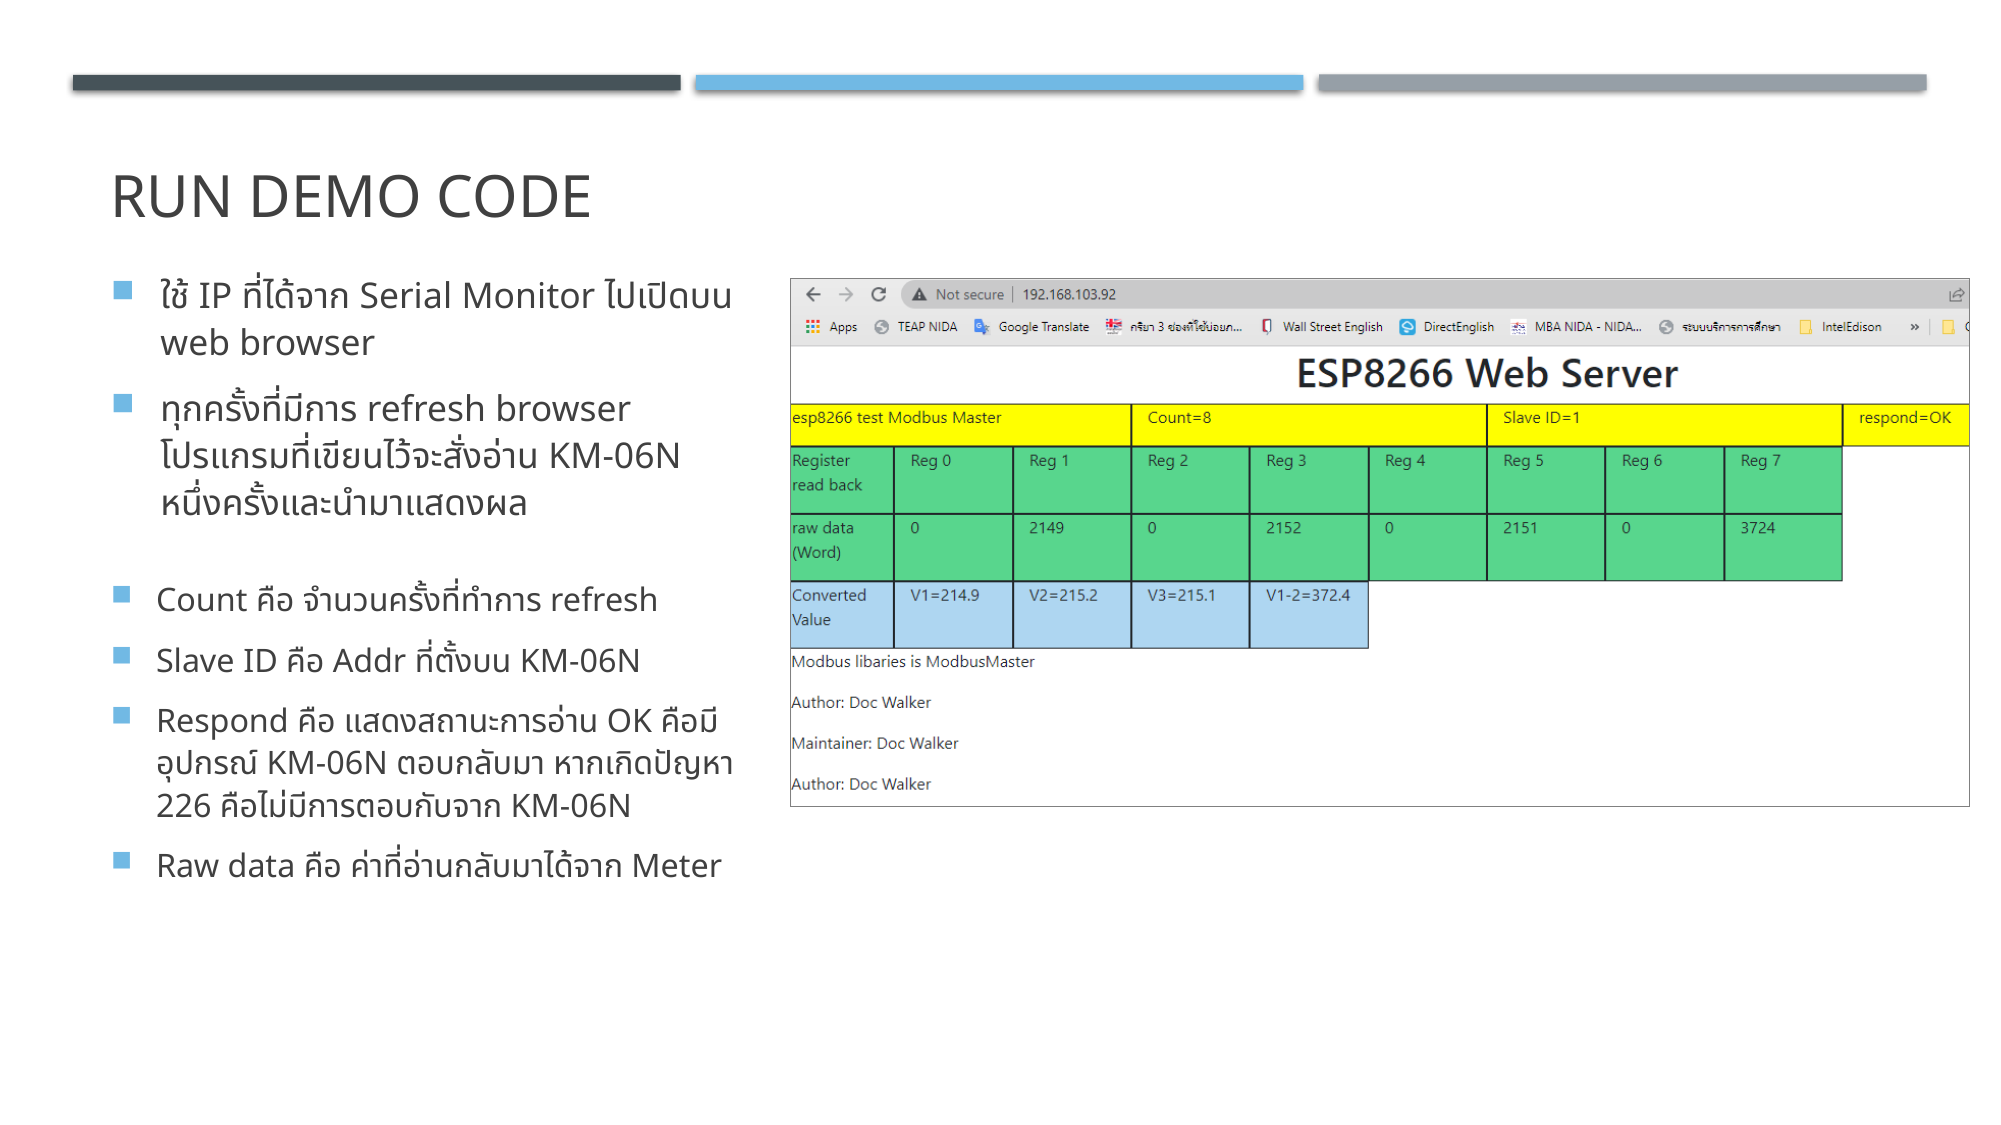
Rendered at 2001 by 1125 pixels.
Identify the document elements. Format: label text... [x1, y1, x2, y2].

text_box Count คือ จำนวนครั้งที่ทำการ refresh Slave ID คือ Addr ที่ตั้งบน KM-06N Respond คือ แสดงสถานะการอ่าน OK คือมีอุปกรณ์ KM-06N ตอบกลับมา หากเกิดปัญหา 226 คือไม่มีการตอบกับจาก KM-06N Raw data คือ ค่าที่อ่านกลับมาได้จาก Meter [95, 542, 760, 918]
picture [789, 278, 1971, 807]
list ใช้ IP ที่ได้จาก Serial Monitor ไปเปิดบน web browser ทุกครั้งที่มีการ refresh browser โปรแกรมที่เขียนไว้จะสั่งอ่าน KM-06N หนึ่งครั้งและนำมาแสดงผล [95, 248, 760, 542]
title RUN DeMO CODE [95, 115, 1335, 237]
